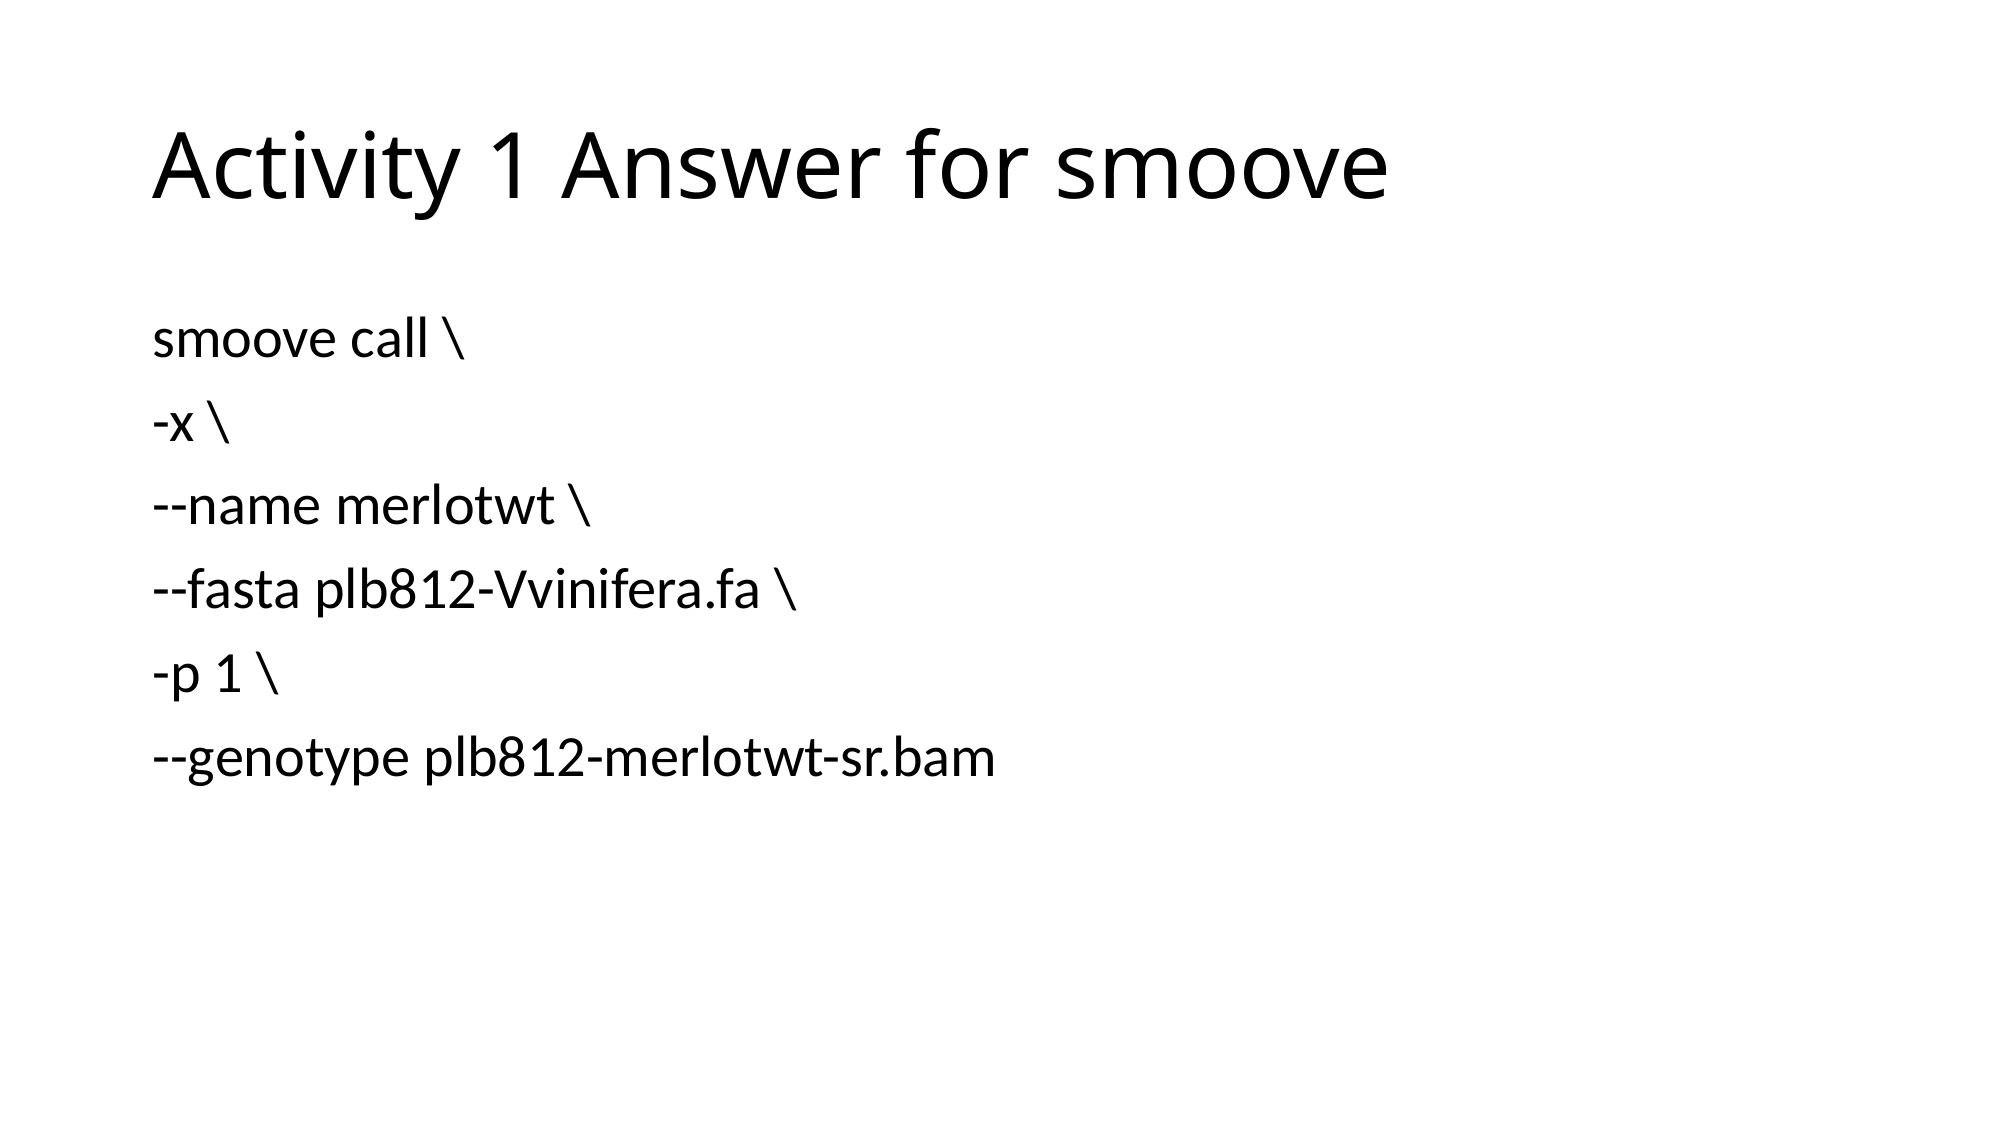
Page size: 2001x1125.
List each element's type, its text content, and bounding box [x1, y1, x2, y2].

list smoove call \ -x \ --name merlotwt \ --fasta plb812-Vvinifera.fa \ -p 1 \ --genotype plb812-merlotwt-sr.bam [137, 299, 1863, 1014]
title Activity 1 Answer for smoove [137, 59, 1863, 278]
